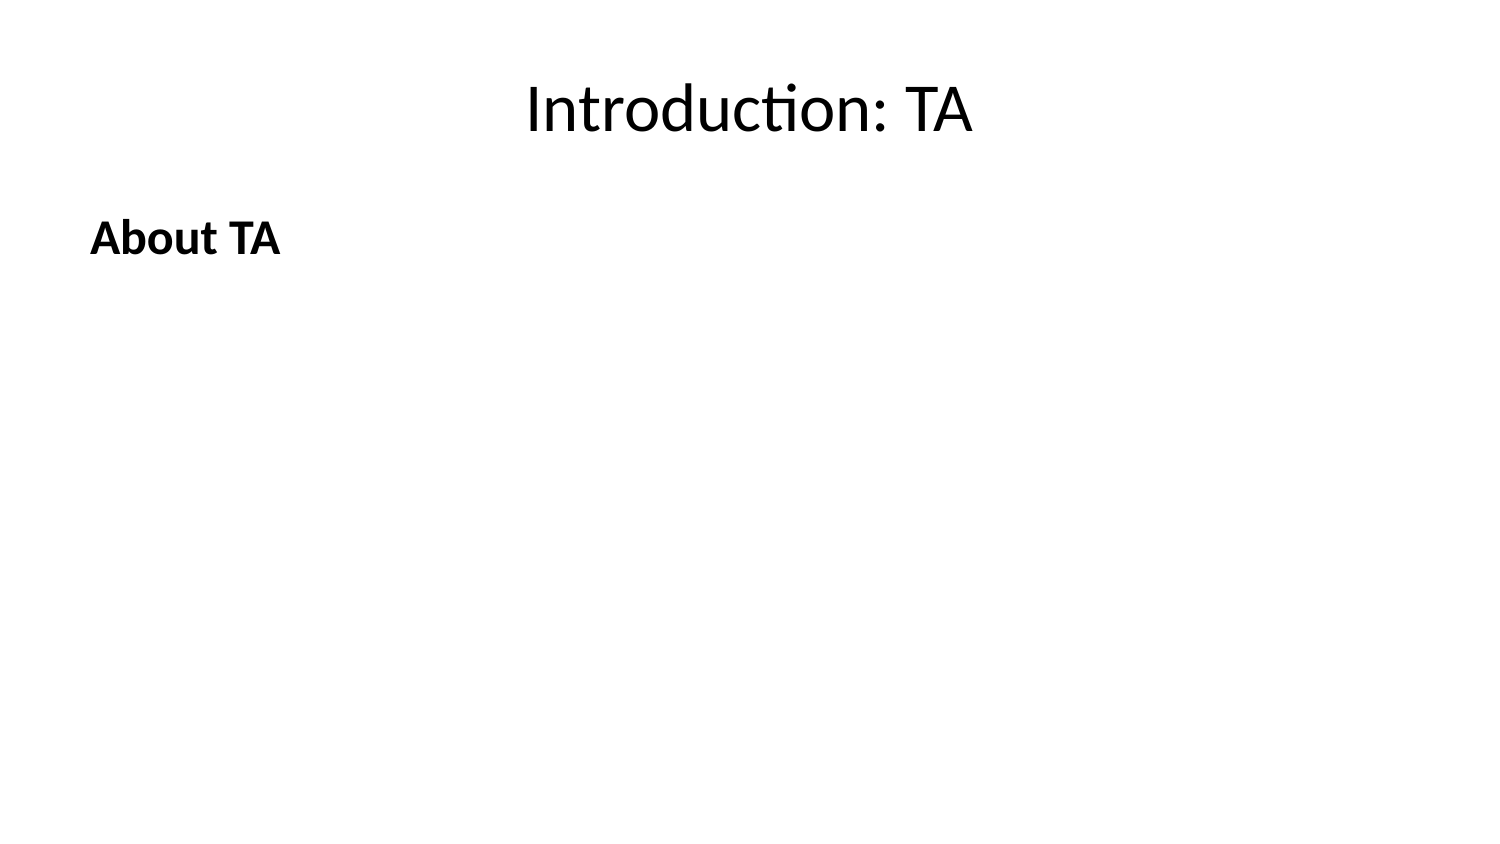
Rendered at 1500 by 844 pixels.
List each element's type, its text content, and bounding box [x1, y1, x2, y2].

title Introduction: TA [75, 33, 1425, 175]
list About TA [75, 196, 1425, 754]
